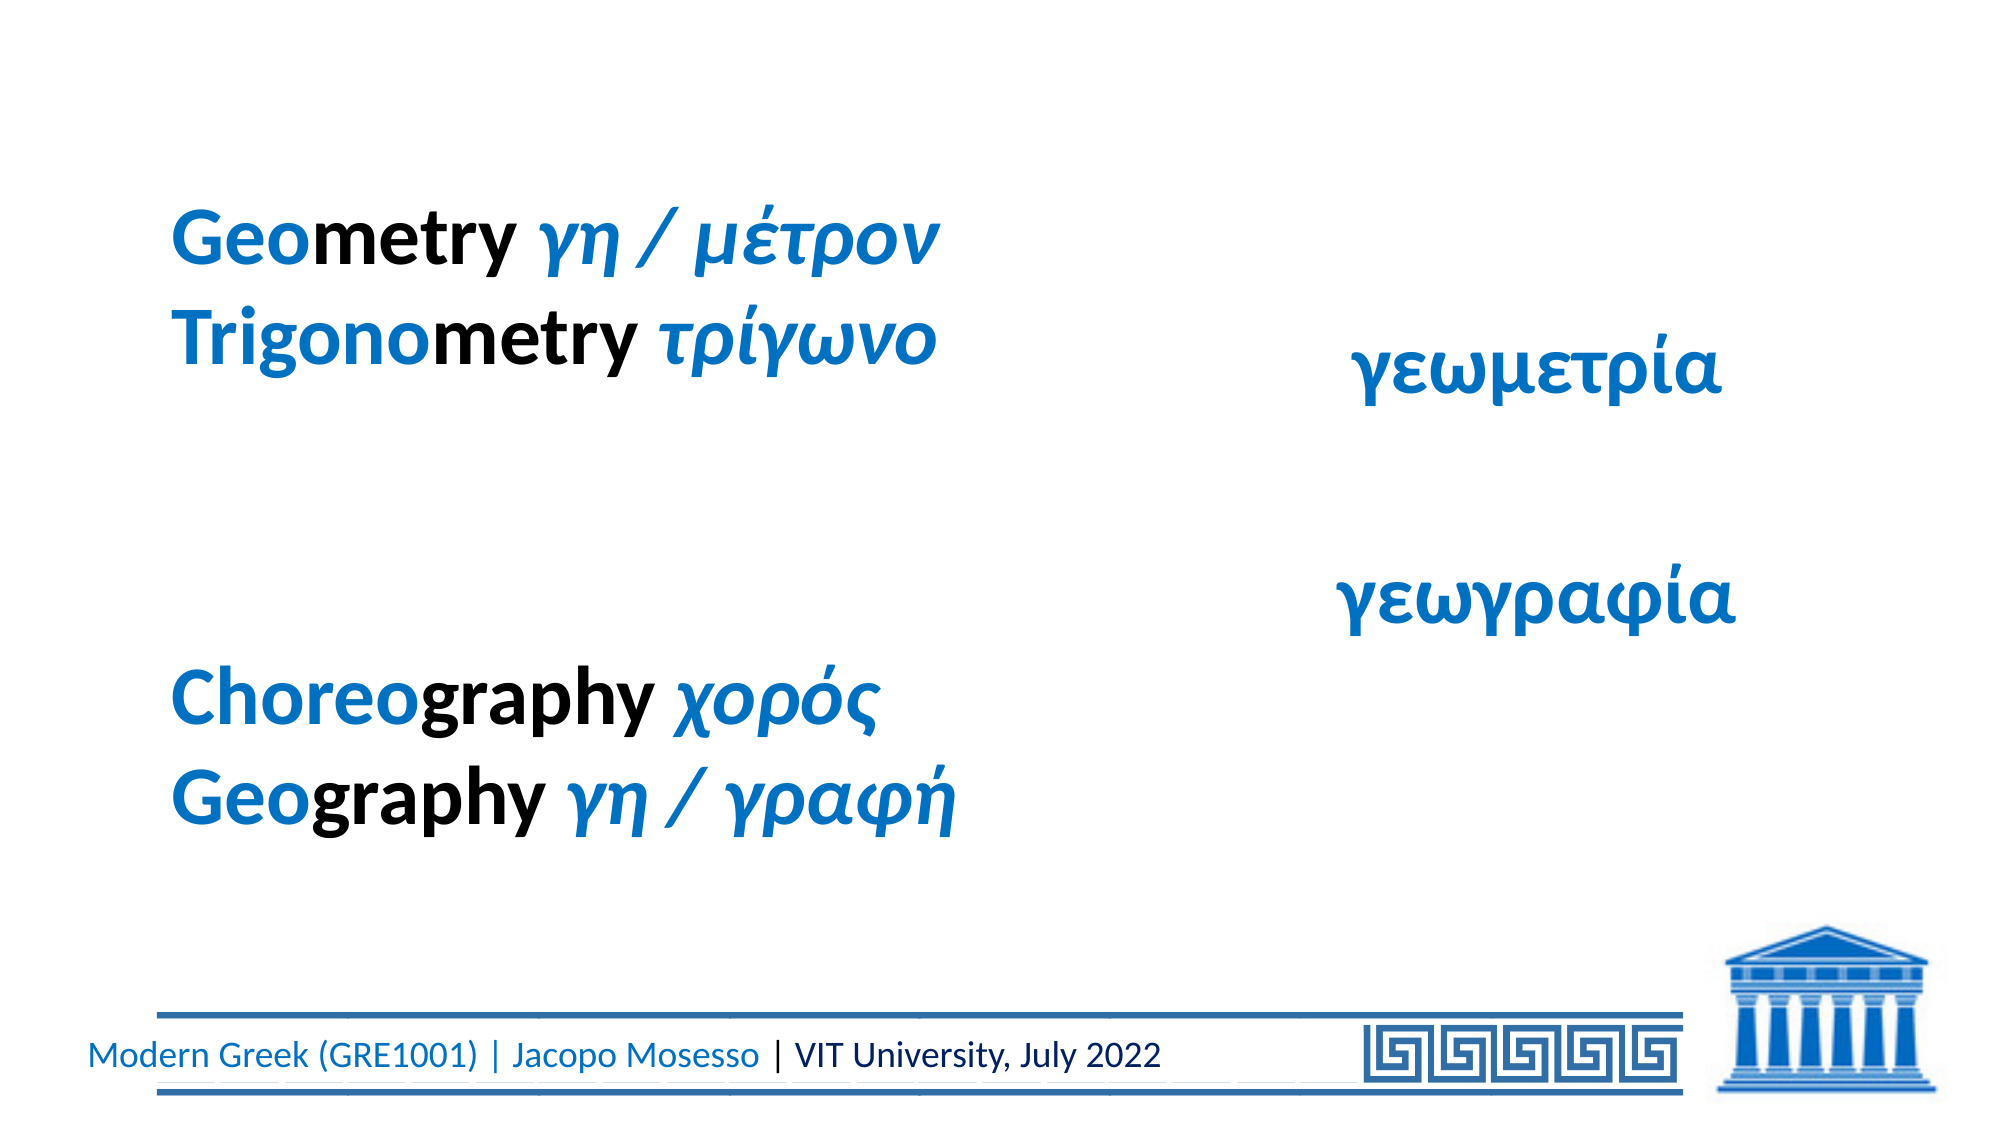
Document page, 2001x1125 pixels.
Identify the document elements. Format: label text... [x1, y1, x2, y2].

text_box Modern Greek (GRE1001) | Jacopo Mosesso | VIT University, July 2022 [72, 1022, 156, 1083]
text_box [156, 1010, 1684, 1096]
text_box γεωγραφία [1231, 532, 1844, 648]
text_box Geometry γη / μέτρον Trigonometry τρίγωνο [156, 174, 1000, 389]
picture [1686, 862, 1969, 1125]
text_box γεωμετρία [1231, 303, 1844, 418]
text_box Choreography χορός Geography γη / γραφή [156, 634, 1000, 849]
